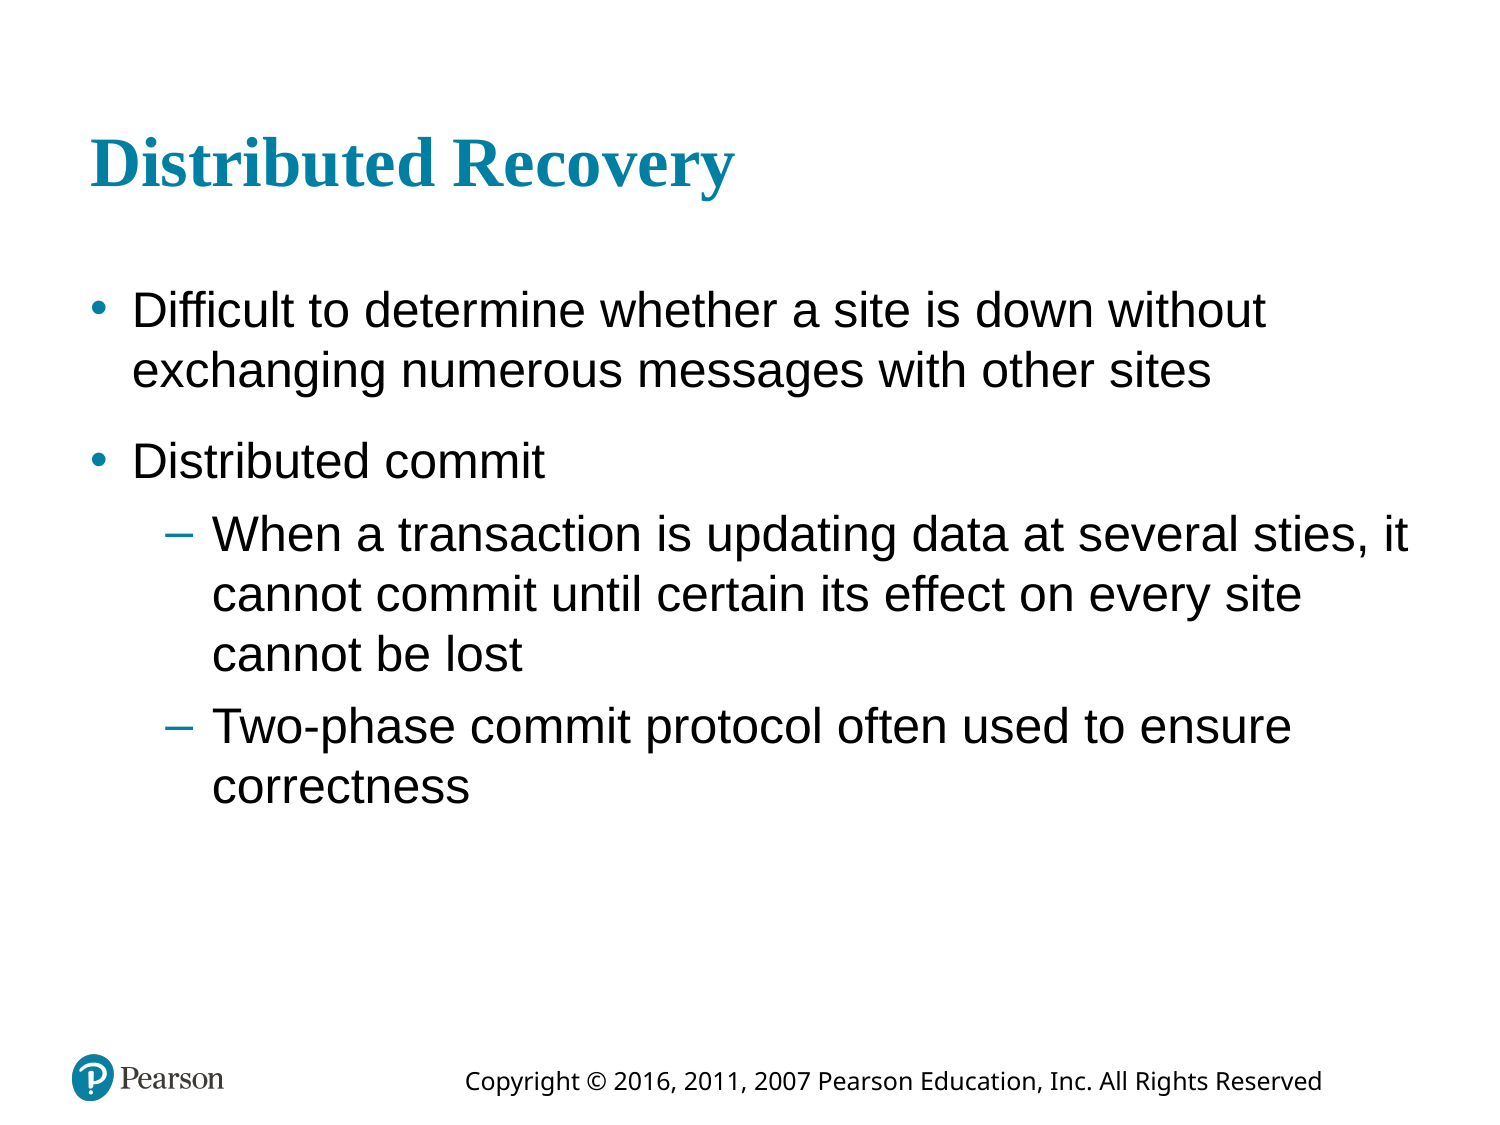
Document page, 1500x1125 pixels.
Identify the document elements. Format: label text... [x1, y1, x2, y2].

picture [72, 1087, 83, 1101]
title Distributed Recovery [75, 35, 1425, 216]
list Difficult to determine whether a site is down without exchanging numerous messages with other sites Distributed commit When a transaction is updating data at several sties, it cannot commit until certain its effect on every site cannot be lost Two-phase commit protocol often used to ensure correctness [75, 262, 1425, 1005]
picture [72, 1054, 88, 1070]
picture [80, 1063, 106, 1088]
picture [98, 1054, 224, 1101]
